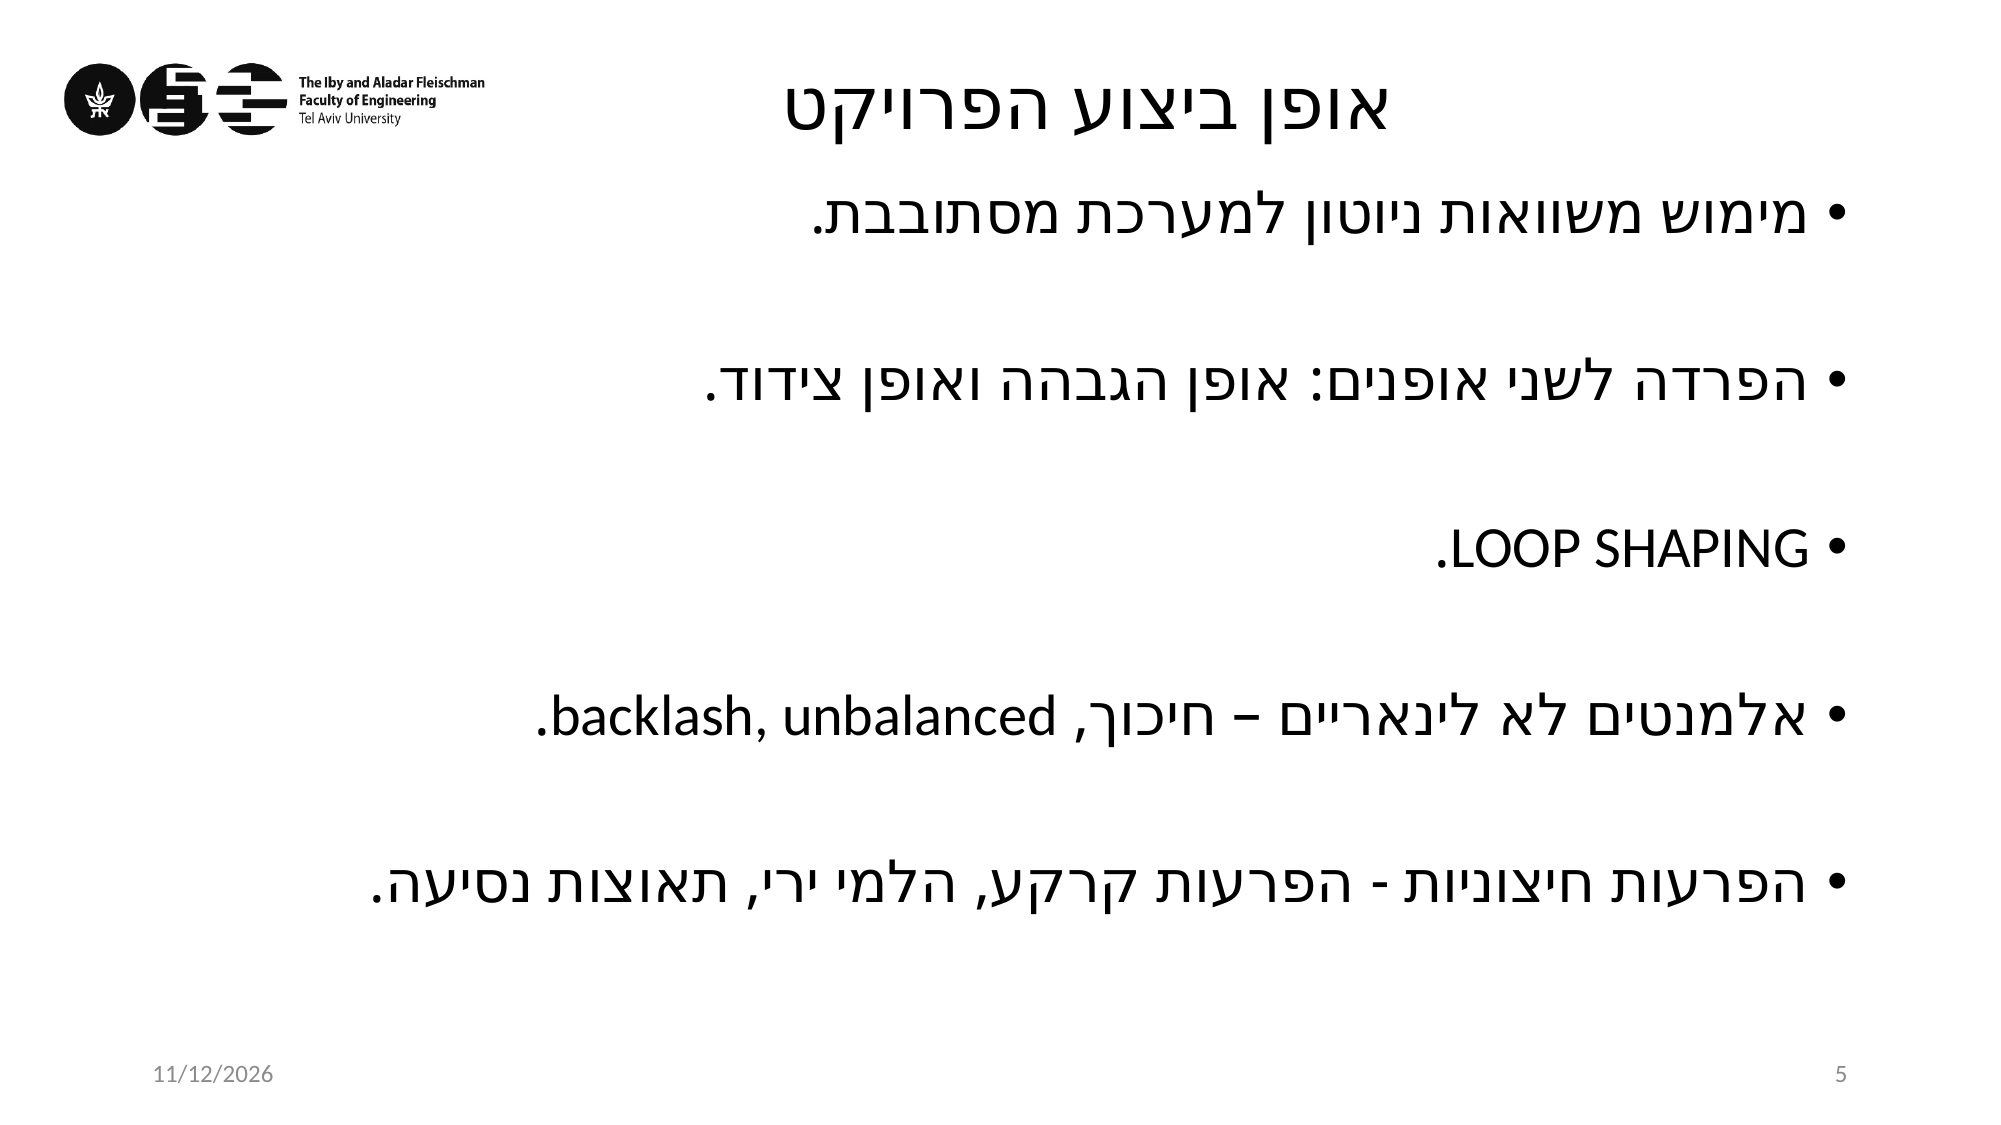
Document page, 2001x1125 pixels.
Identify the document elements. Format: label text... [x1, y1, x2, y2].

list מימוש משוואות ניוטון למערכת מסתובבת. הפרדה לשני אופנים: אופן הגבהה ואופן צידוד. LOOP SHAPING. אלמנטים לא לינאריים – חיכוך, backlash, unbalanced. הפרעות חיצוניות - הפרעות קרקע, הלמי ירי, תאוצות נסיעה. [137, 175, 1863, 1014]
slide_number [137, 1042, 588, 1103]
title אופן ביצוע הפרויקט [537, 58, 1638, 153]
picture [43, 44, 524, 155]
slide_number 5 [1412, 1042, 1863, 1103]
